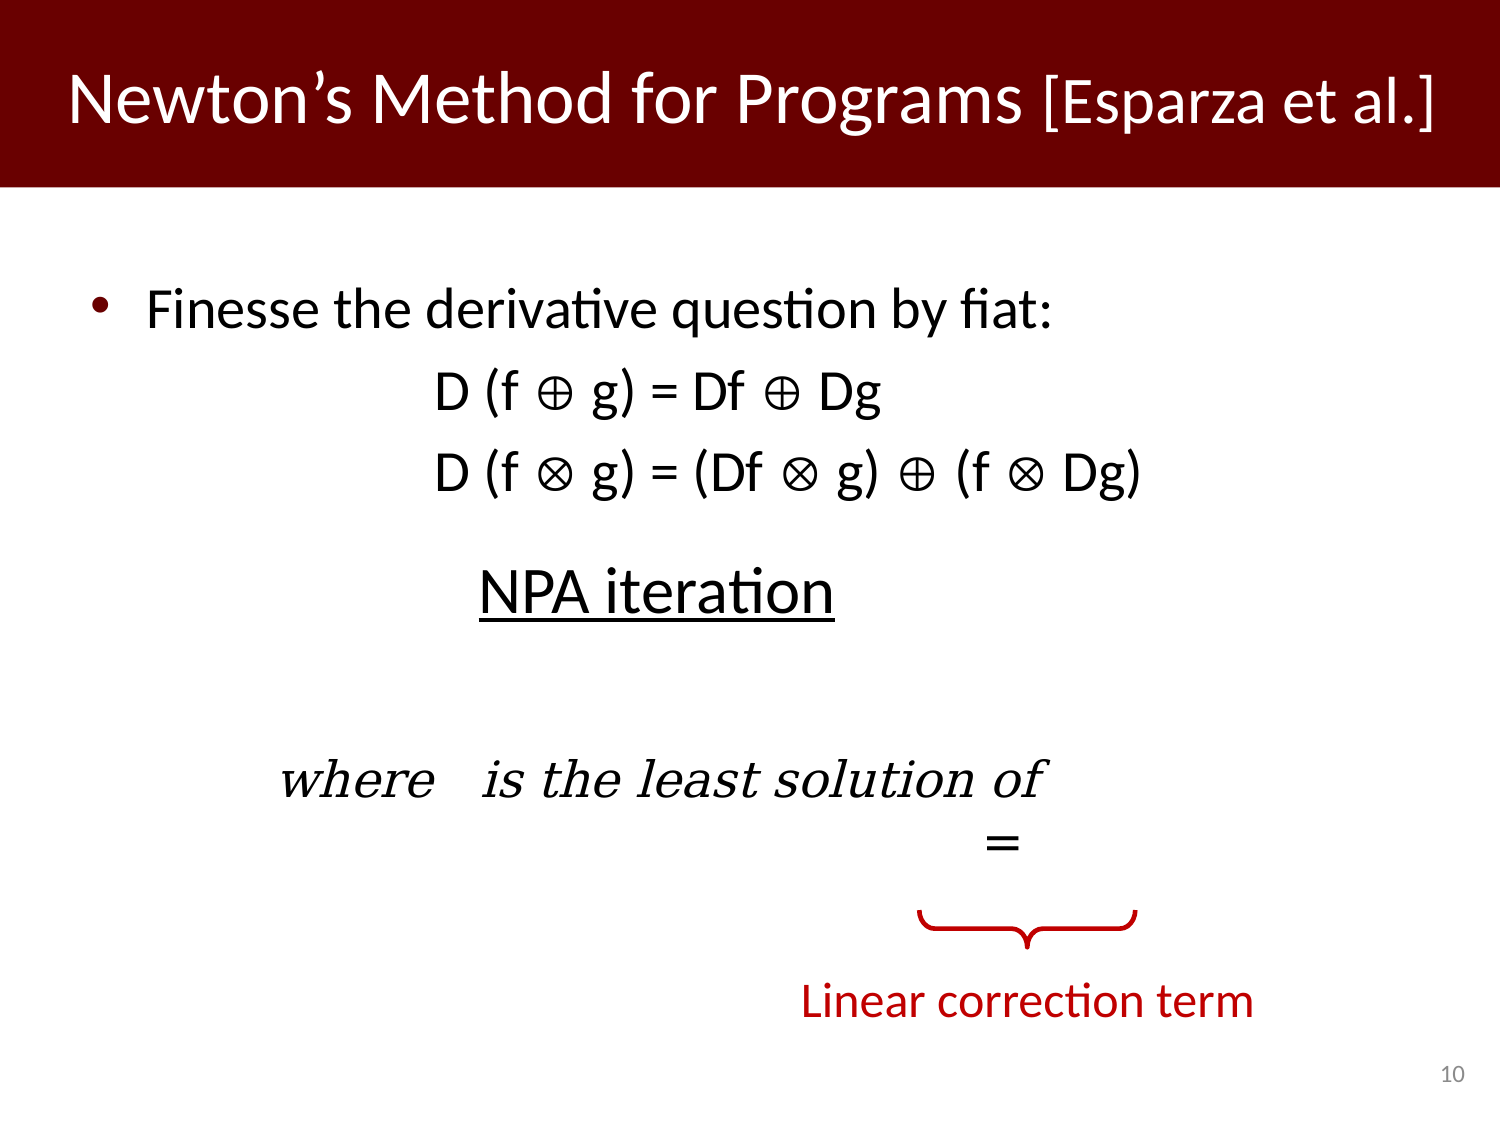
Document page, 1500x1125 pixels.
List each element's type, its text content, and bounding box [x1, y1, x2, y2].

slide_number 10 [1130, 1042, 1481, 1103]
title Newton’s Method for Programs [Esparza et al.] [0, 0, 1500, 188]
list Finesse the derivative question by fiat: D (f  g) = Df  Dg D (f  g) = (Df  g)  (f  Dg) [75, 262, 1425, 1005]
text_box Linear correction term [786, 960, 1271, 1036]
text_box [918, 909, 1137, 948]
